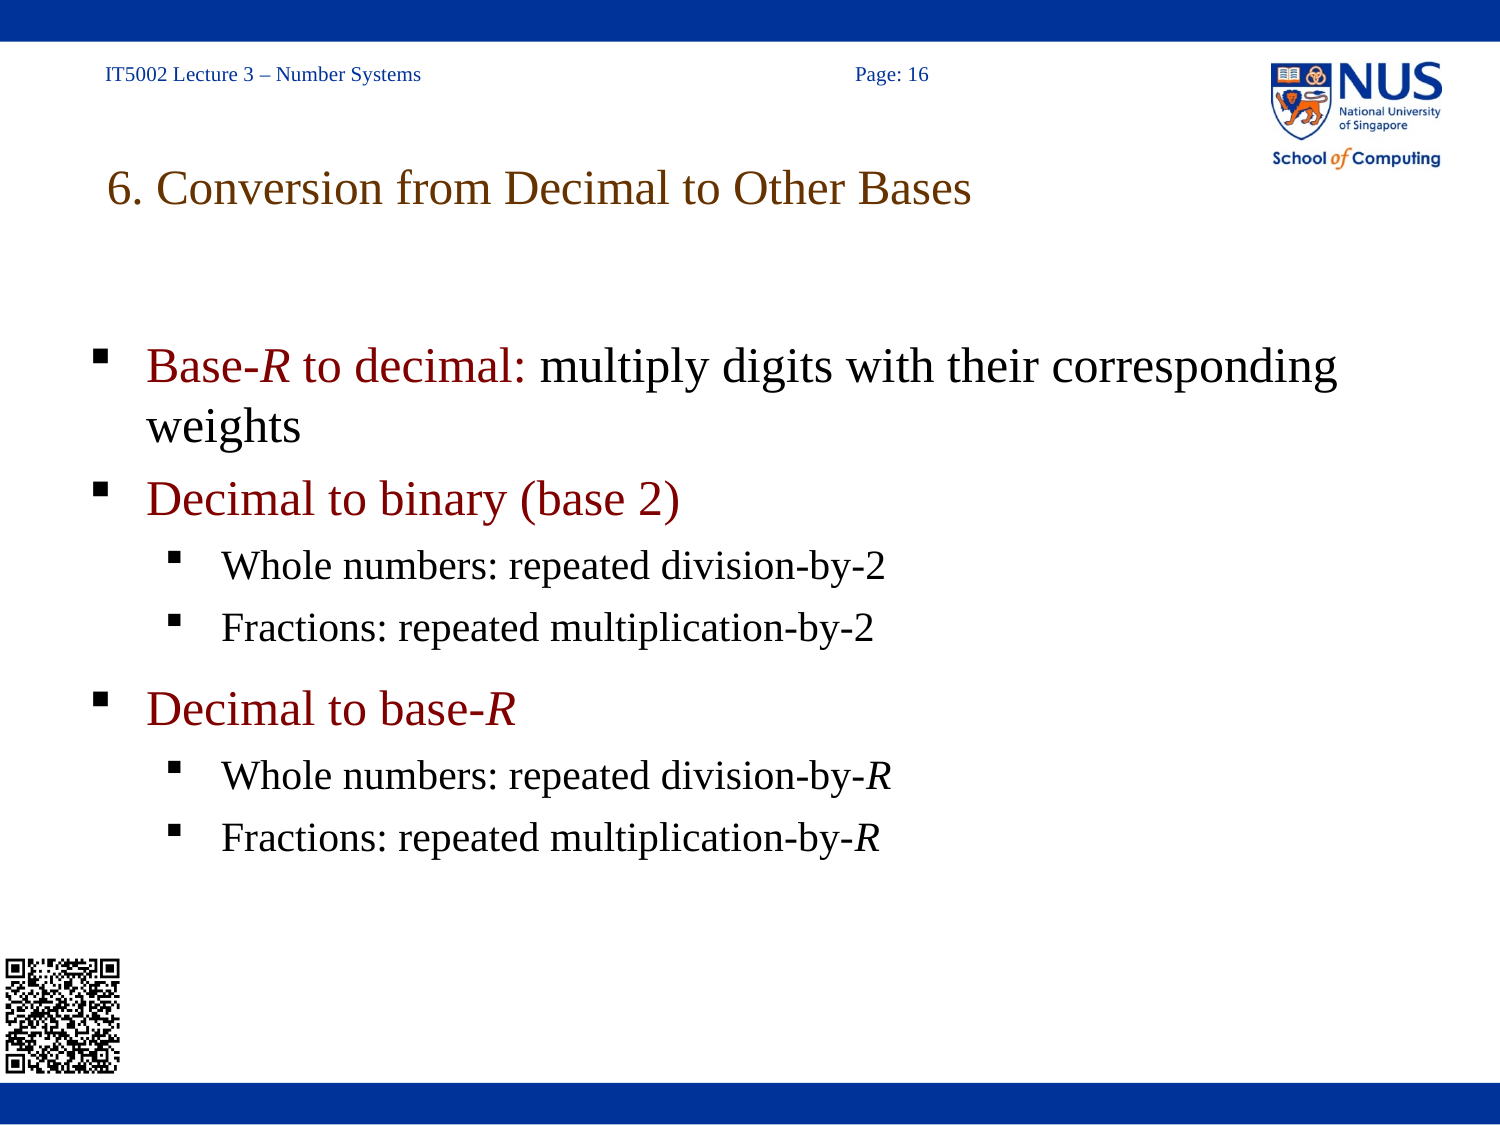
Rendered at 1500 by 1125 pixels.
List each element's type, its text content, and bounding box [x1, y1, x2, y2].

picture [1271, 61, 1442, 171]
picture [0, 953, 125, 1079]
title 6. Conversion from Decimal to Other Bases [90, 91, 1160, 279]
text_box Base-R to decimal: multiply digits with their corresponding weights Decimal to binary (base 2) Whole numbers: repeated division-by-2 Fractions: repeated multiplication-by-2 Decimal to base-R Whole numbers: repeated division-by-R Fractions: repeated multiplication-by-R [75, 325, 1450, 868]
